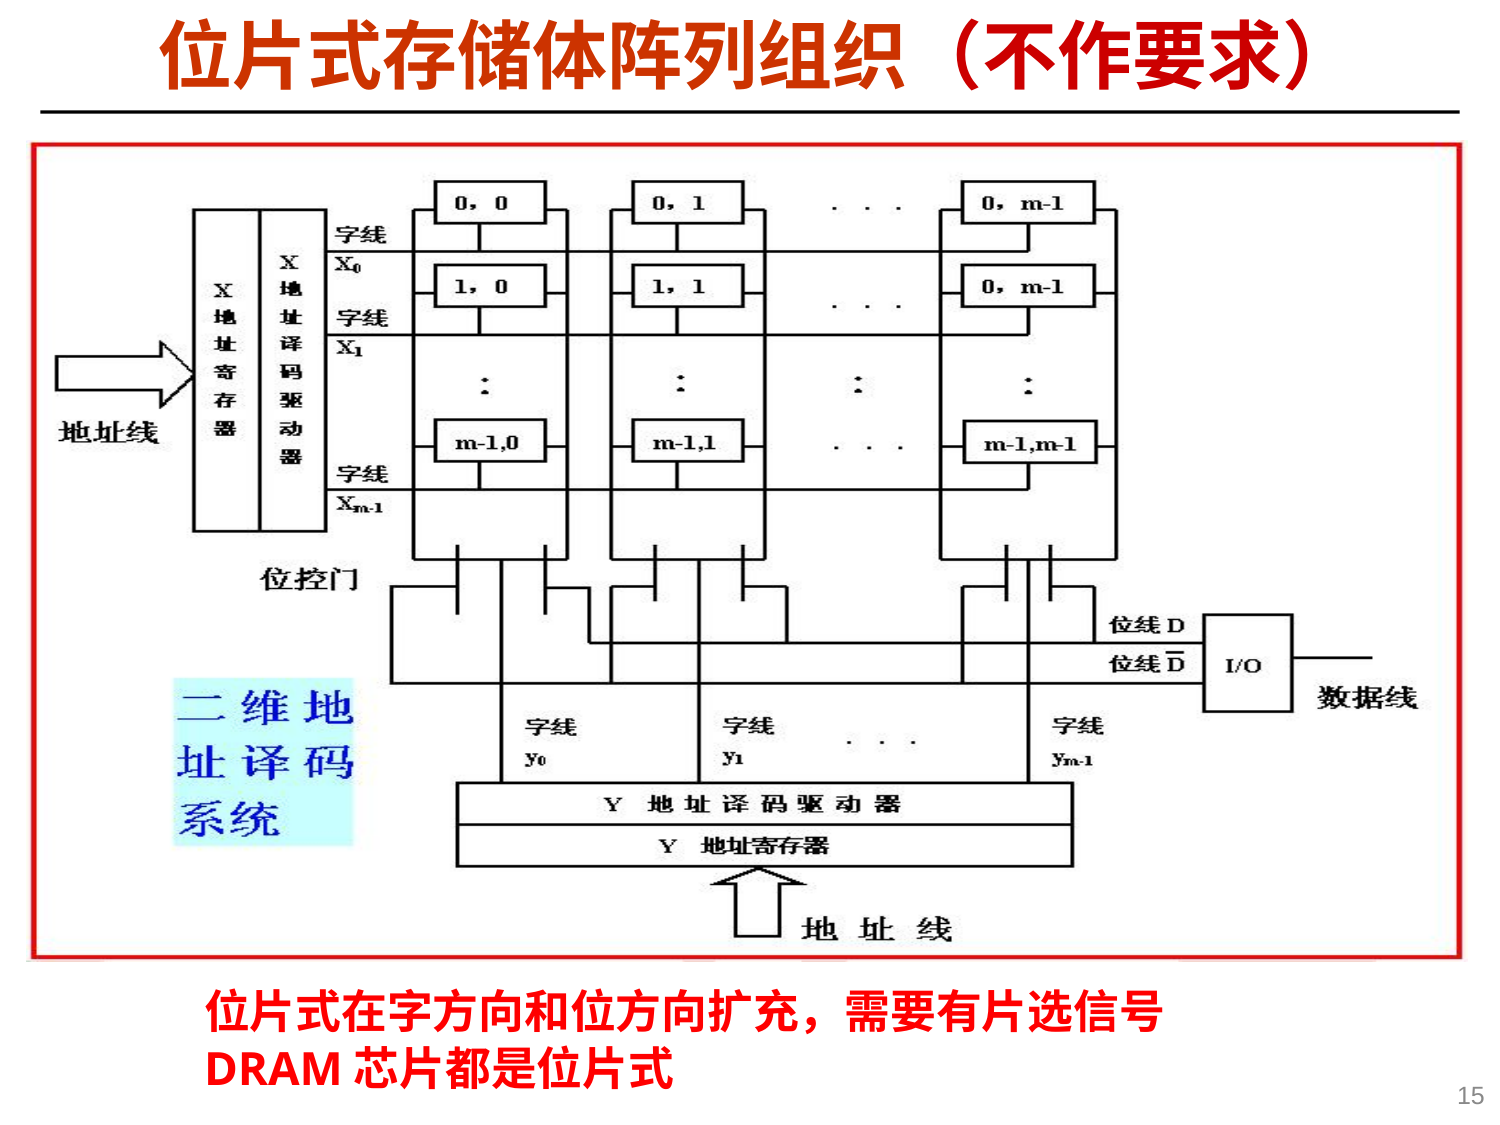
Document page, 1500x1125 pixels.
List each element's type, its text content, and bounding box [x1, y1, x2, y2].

text_box 位片式在字方向和位方向扩充，需要有片选信号 DRAM芯片都是位片式 [204, 982, 1224, 1095]
picture [26, 140, 1468, 962]
slide_number 15 [1162, 1065, 1500, 1125]
title 位片式存储体阵列组织（不作要求） [48, 16, 1467, 104]
